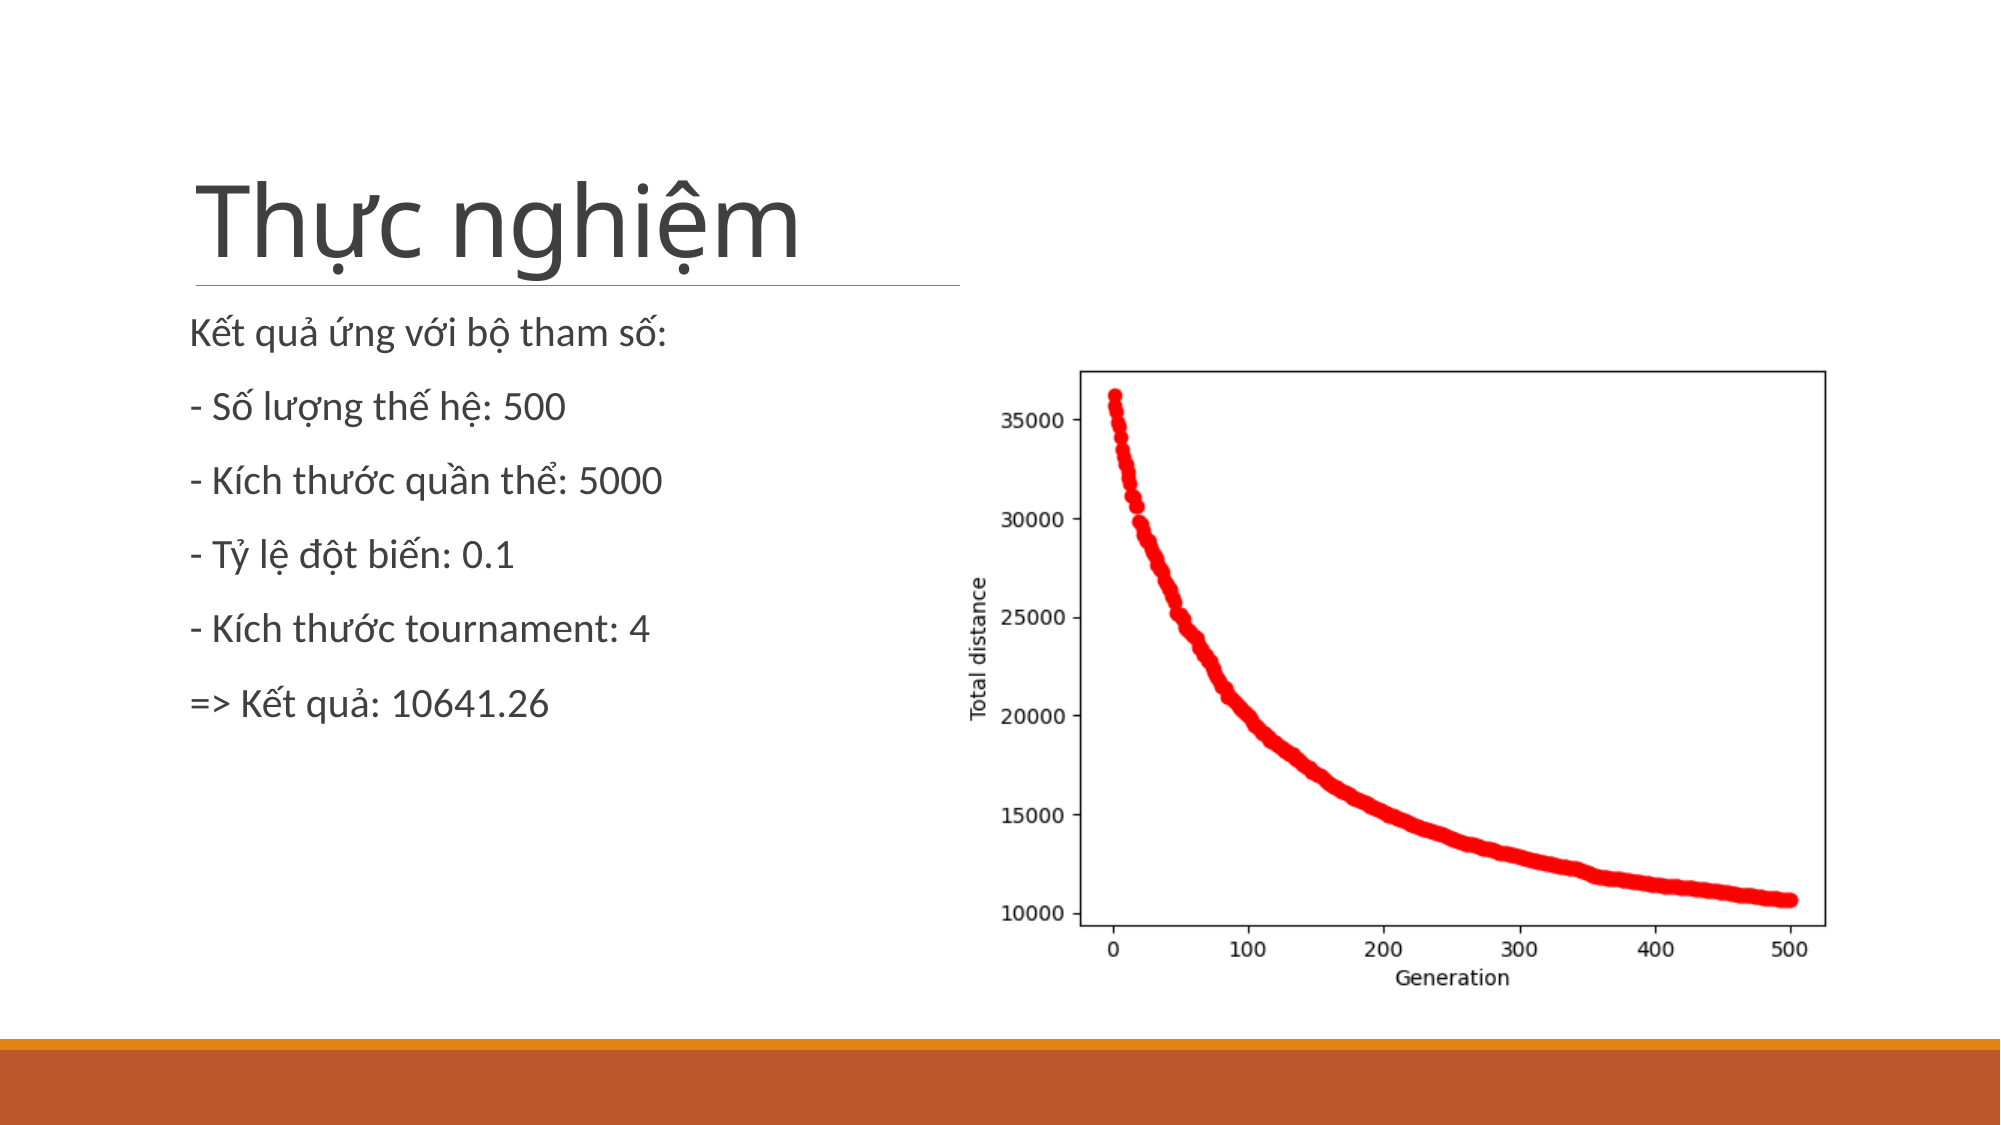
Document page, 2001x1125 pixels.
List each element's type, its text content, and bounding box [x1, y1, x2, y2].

picture [959, 284, 1921, 1006]
title Thực nghiệm [180, 47, 1830, 285]
list Kết quả ứng với bộ tham số: - Số lượng thế hệ: 500 - Kích thước quần thể: 5000 - Tỷ lệ đột biến: 0.1 - Kích thước tournament: 4 => Kết quả: 10641.26 [174, 302, 956, 963]
